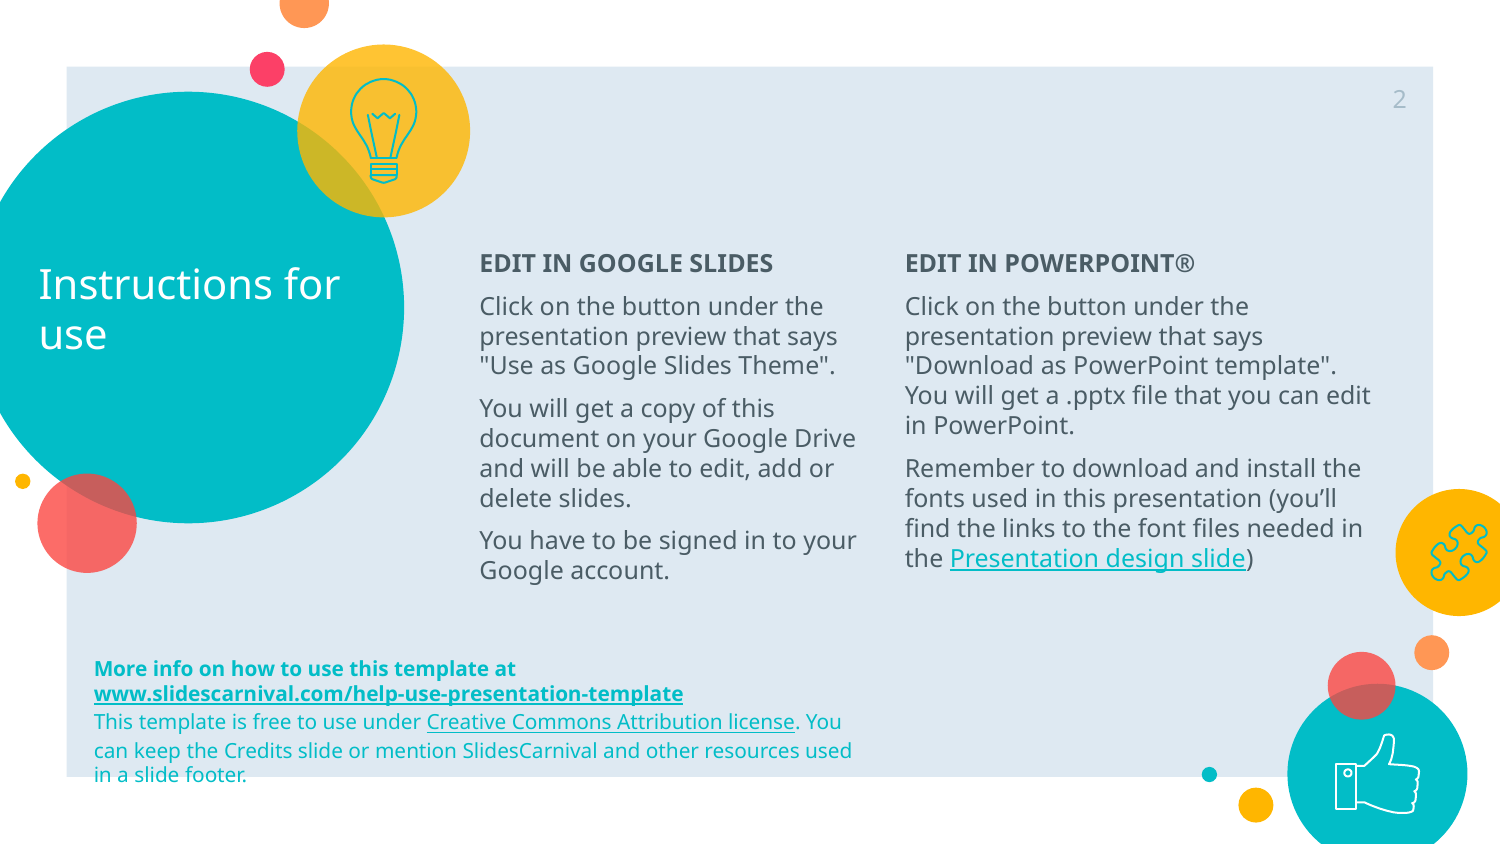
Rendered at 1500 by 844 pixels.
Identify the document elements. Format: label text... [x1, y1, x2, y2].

title Instructions for use [23, 91, 375, 524]
list More info on how to use this template at www.slidescarnival.com/help-use-presentation-template This template is free to use under Creative Commons Attribution license. You can keep the Credits slide or mention SlidesCarnival and other resources used in a slide footer. [78, 640, 890, 777]
slide_number ‹#› [1331, 68, 1422, 134]
list EDIT IN POWERPOINT® Click on the button under the presentation preview that says "Download as PowerPoint template". You will get a .pptx file that you can edit in PowerPoint. Remember to download and install the fonts used in this presentation (you’ll find the links to the font files needed in the Presentation design slide) [889, 232, 1391, 622]
list EDIT IN GOOGLE SLIDES Click on the button under the presentation preview that says "Use as Google Slides Theme". You will get a copy of this document on your Google Drive and will be able to edit, add or delete slides. You have to be signed in to your Google account. [464, 232, 878, 622]
